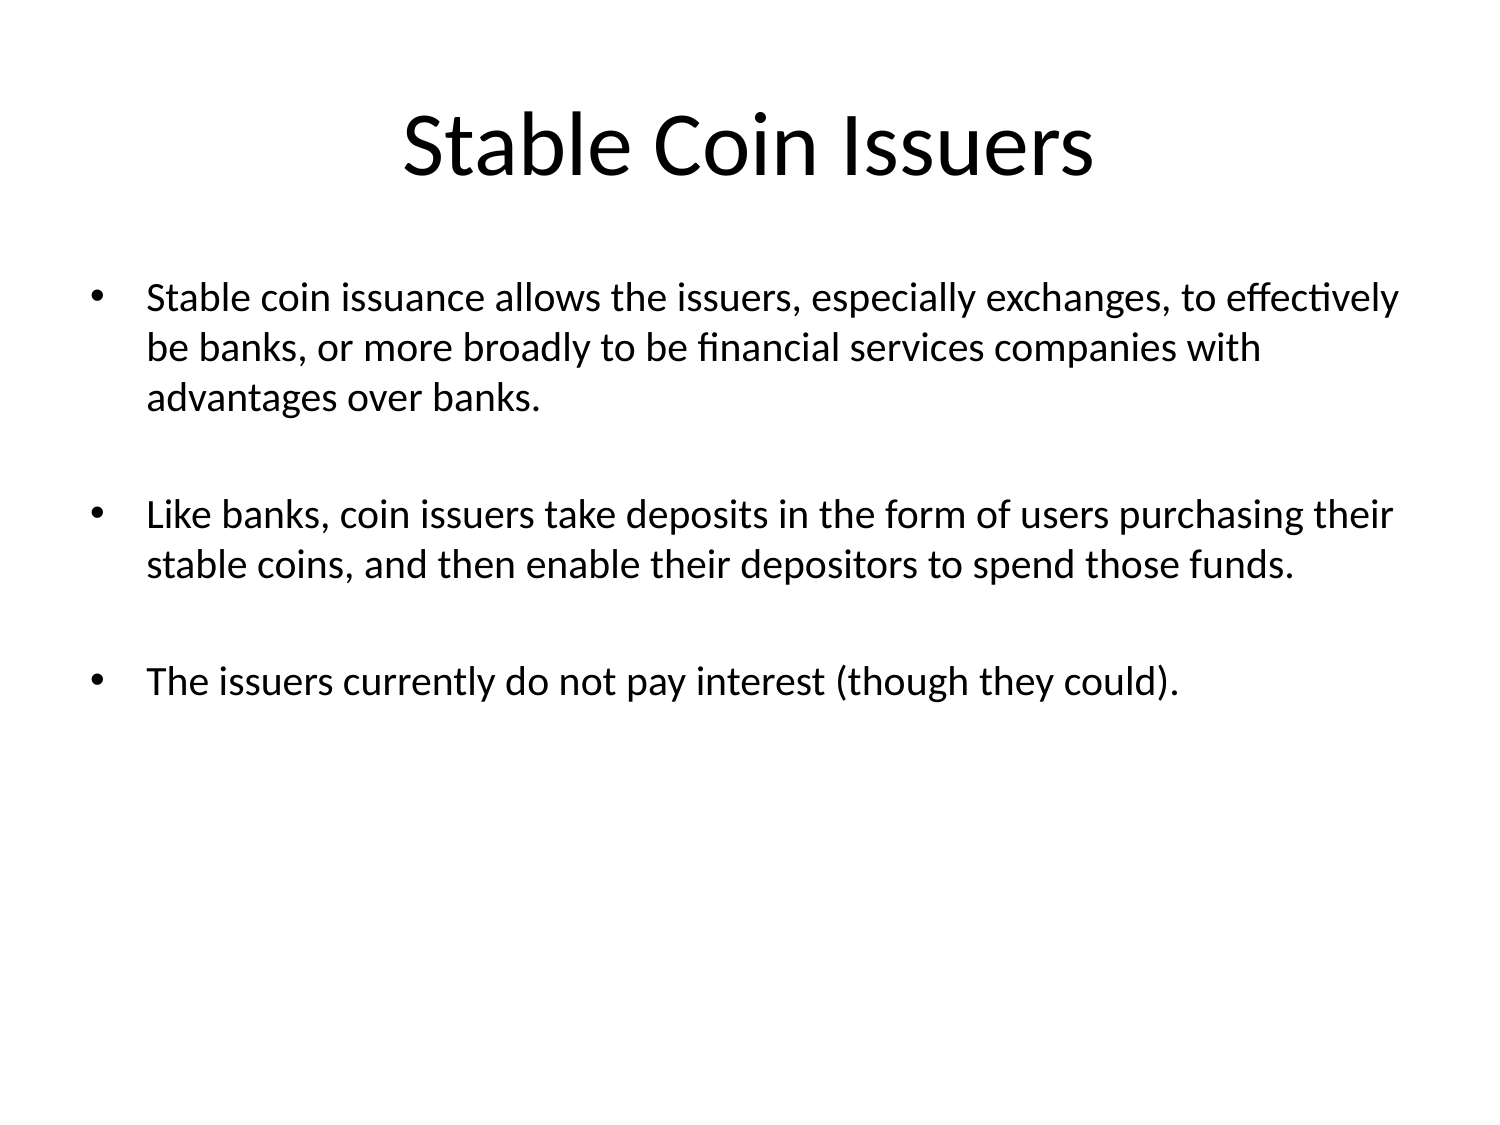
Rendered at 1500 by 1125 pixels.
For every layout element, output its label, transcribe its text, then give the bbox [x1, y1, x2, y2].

title Stable Coin Issuers [75, 45, 1425, 233]
list Stable coin issuance allows the issuers, especially exchanges, to effectively be banks, or more broadly to be financial services companies with advantages over banks. Like banks, coin issuers take deposits in the form of users purchasing their stable coins, and then enable their depositors to spend those funds. The issuers currently do not pay interest (though they could). [75, 262, 1425, 1005]
